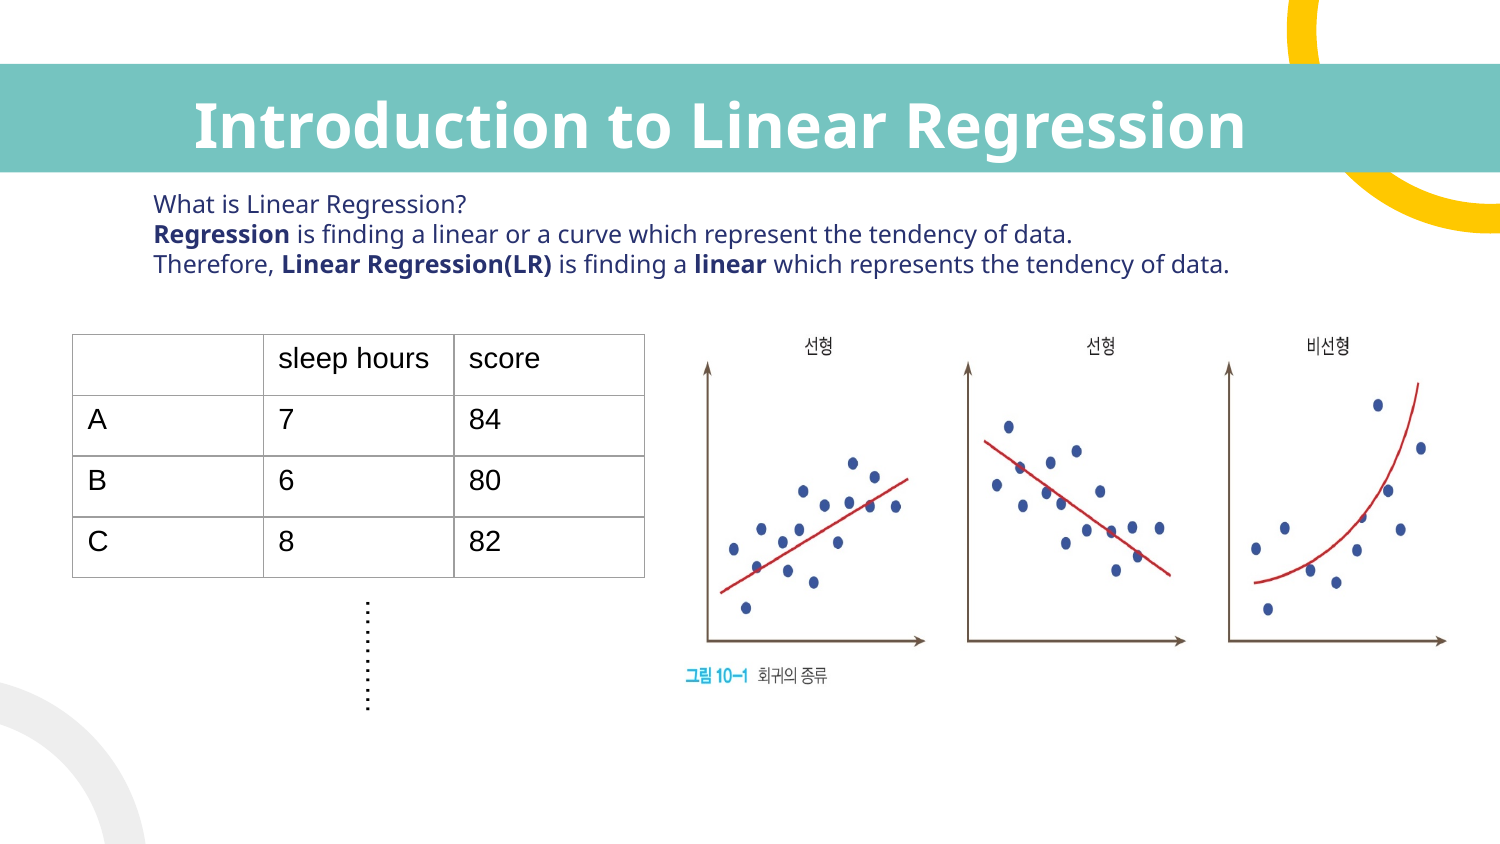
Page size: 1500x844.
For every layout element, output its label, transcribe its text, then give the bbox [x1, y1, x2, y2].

title Introduction to Linear Regression [179, 71, 1449, 166]
table_header [73, 335, 263, 395]
subtitle What is Linear Regression? Regression is finding a linear or a curve which represent the tendency of data. Therefore, Linear Regression(LR) is finding a linear which represents the tendency of data. [115, 173, 1385, 257]
picture [684, 334, 1450, 688]
table_cell B [73, 457, 263, 516]
table_cell 6 [264, 457, 453, 516]
table_cell 80 [455, 457, 644, 516]
table_cell 84 [455, 396, 644, 455]
table_header sleep hours [264, 335, 453, 395]
table_header score [455, 335, 644, 395]
table_cell 8 [264, 518, 453, 577]
table_cell A [73, 396, 263, 455]
table_cell 82 [455, 518, 644, 577]
text_box ………… [337, 583, 403, 717]
table_cell 7 [264, 396, 453, 455]
table_cell C [73, 518, 263, 577]
